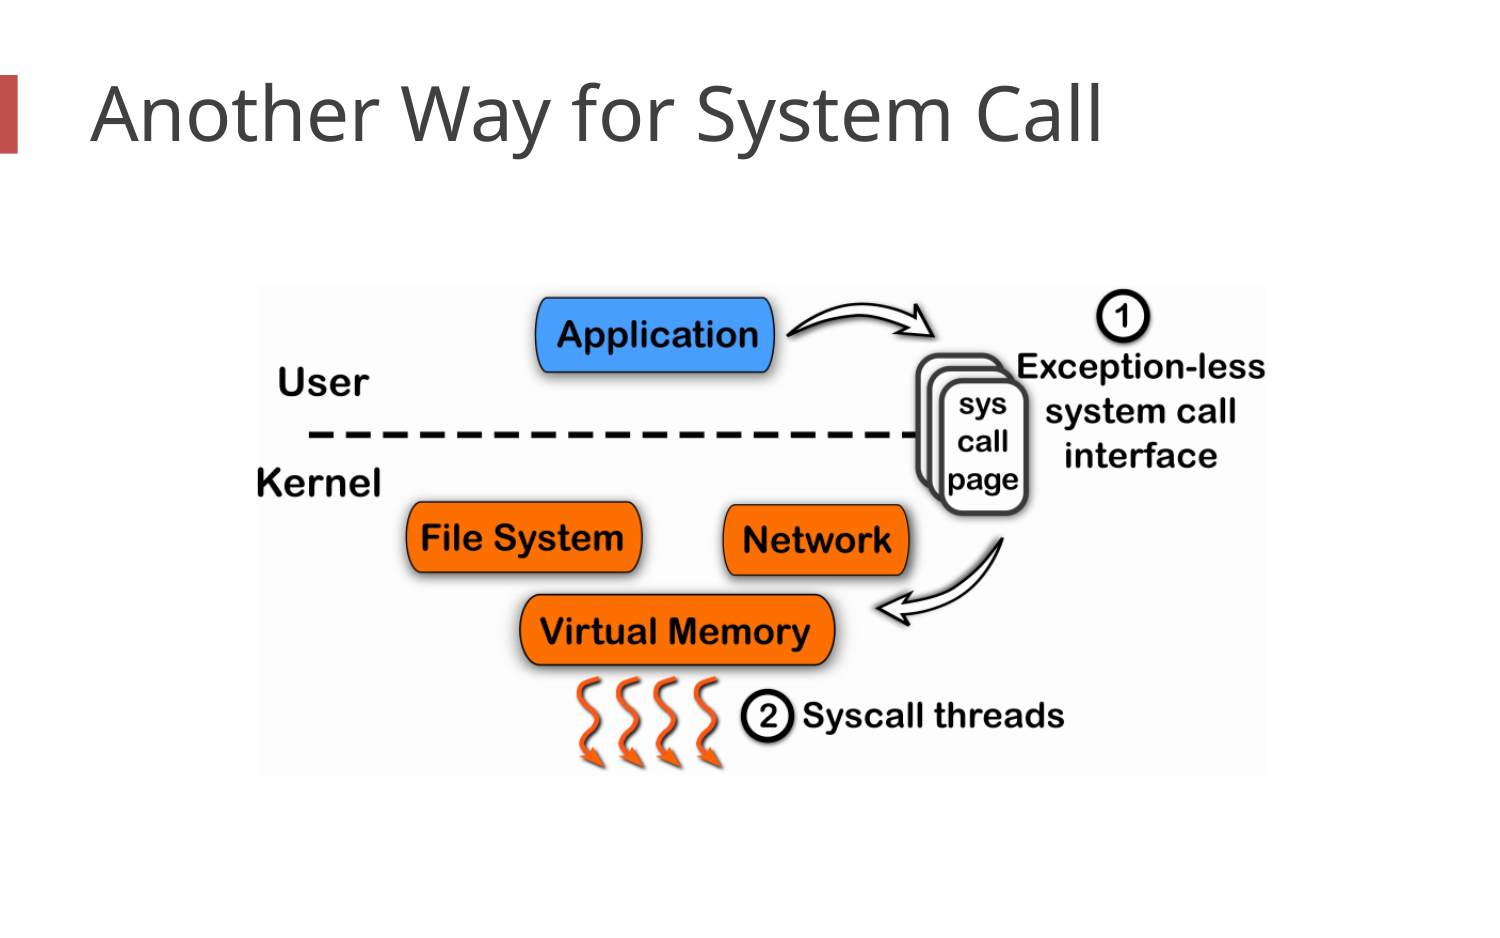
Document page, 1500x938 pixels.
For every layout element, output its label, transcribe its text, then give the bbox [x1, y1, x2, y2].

title Another Way for System Call [75, 37, 1425, 186]
picture [228, 271, 1272, 797]
